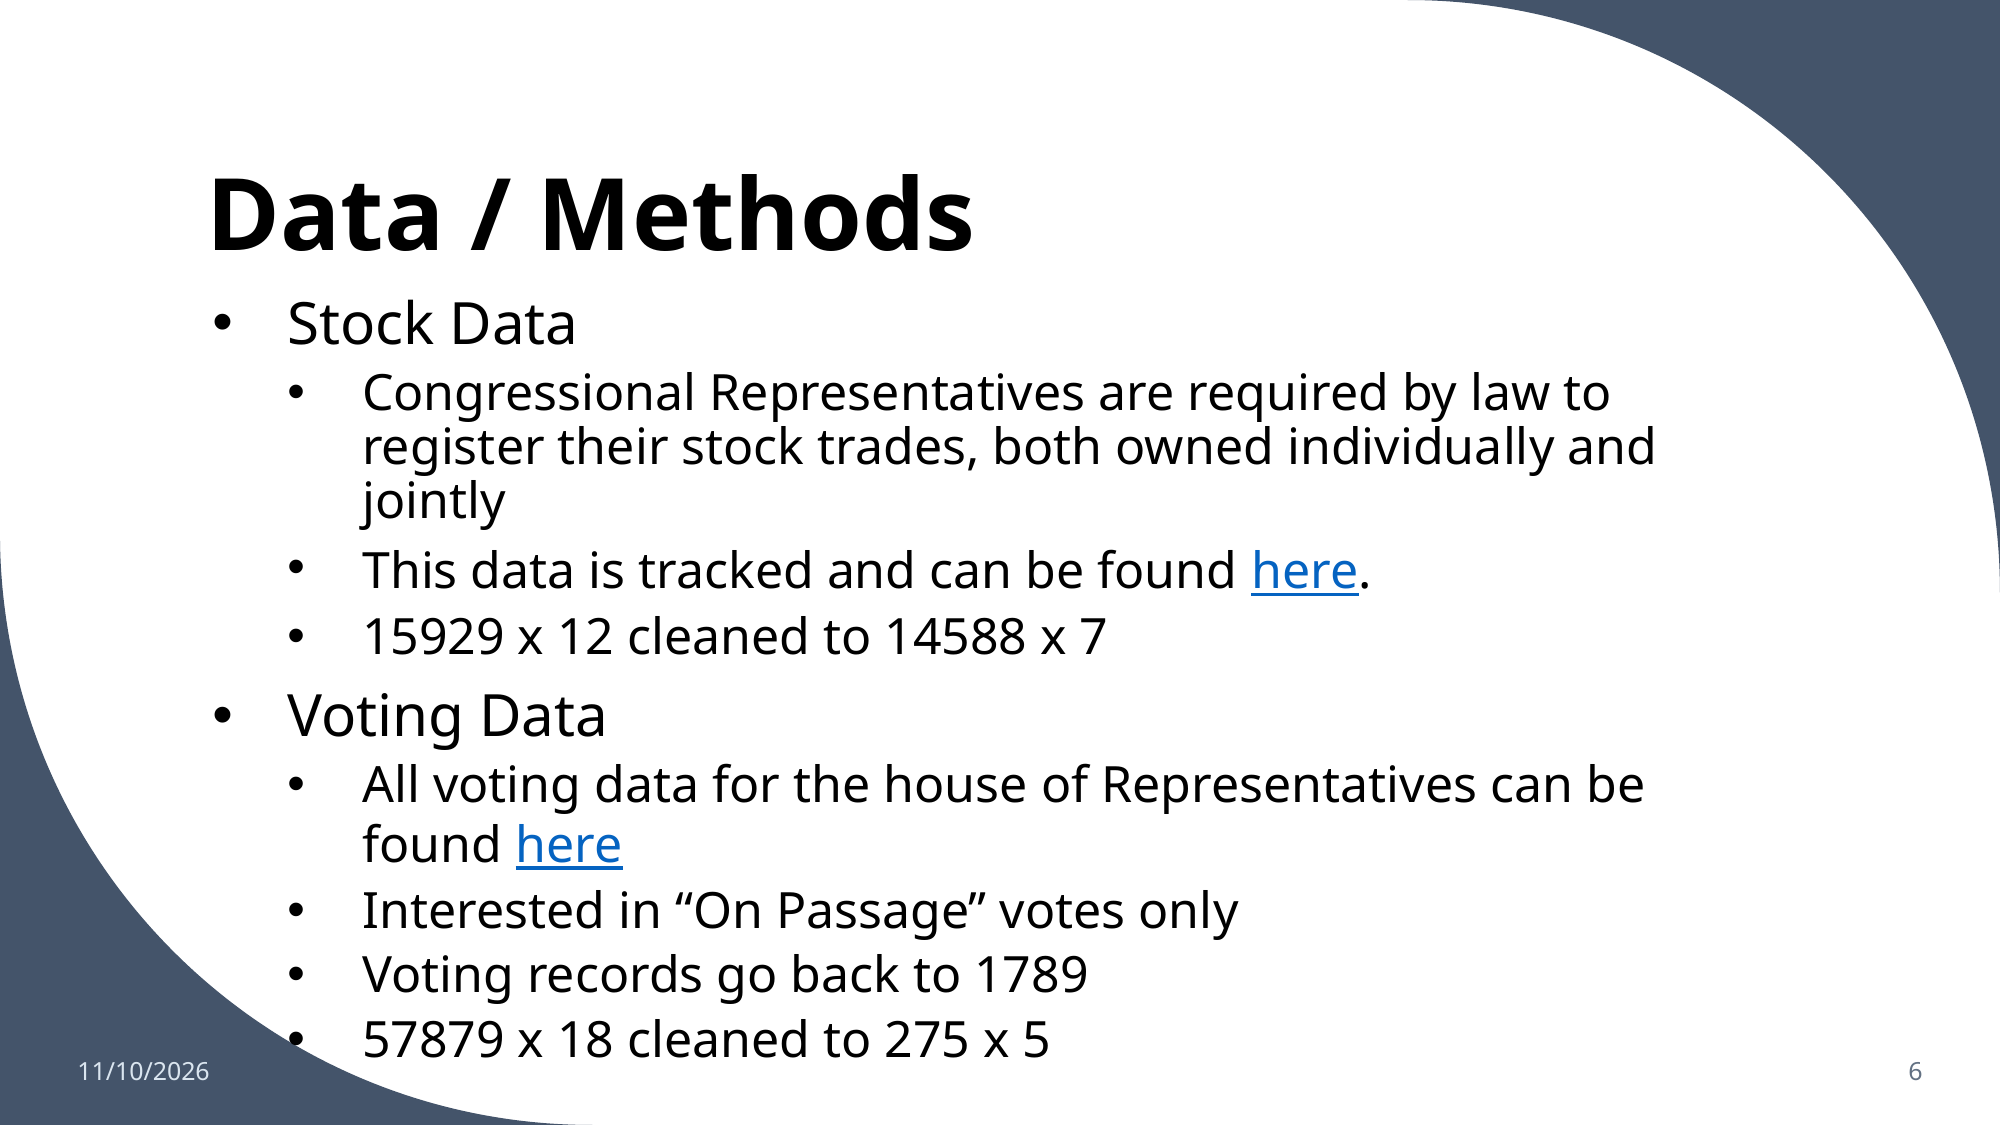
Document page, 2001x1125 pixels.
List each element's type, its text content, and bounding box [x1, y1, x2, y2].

slide_number 6 [1665, 1042, 1938, 1103]
title Data / Methods [191, 62, 1796, 280]
list Stock Data Congressional Representatives are required by law to register their stock trades, both owned individually and jointly This data is tracked and can be found here. 15929 x 12 cleaned to 14588 x 7 Voting Data All voting data for the house of Representatives can be found here Interested in “On Passage” votes only Voting records go back to 1789 57879 x 18 cleaned to 275 x 5 [197, 286, 1802, 839]
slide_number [62, 1042, 342, 1103]
